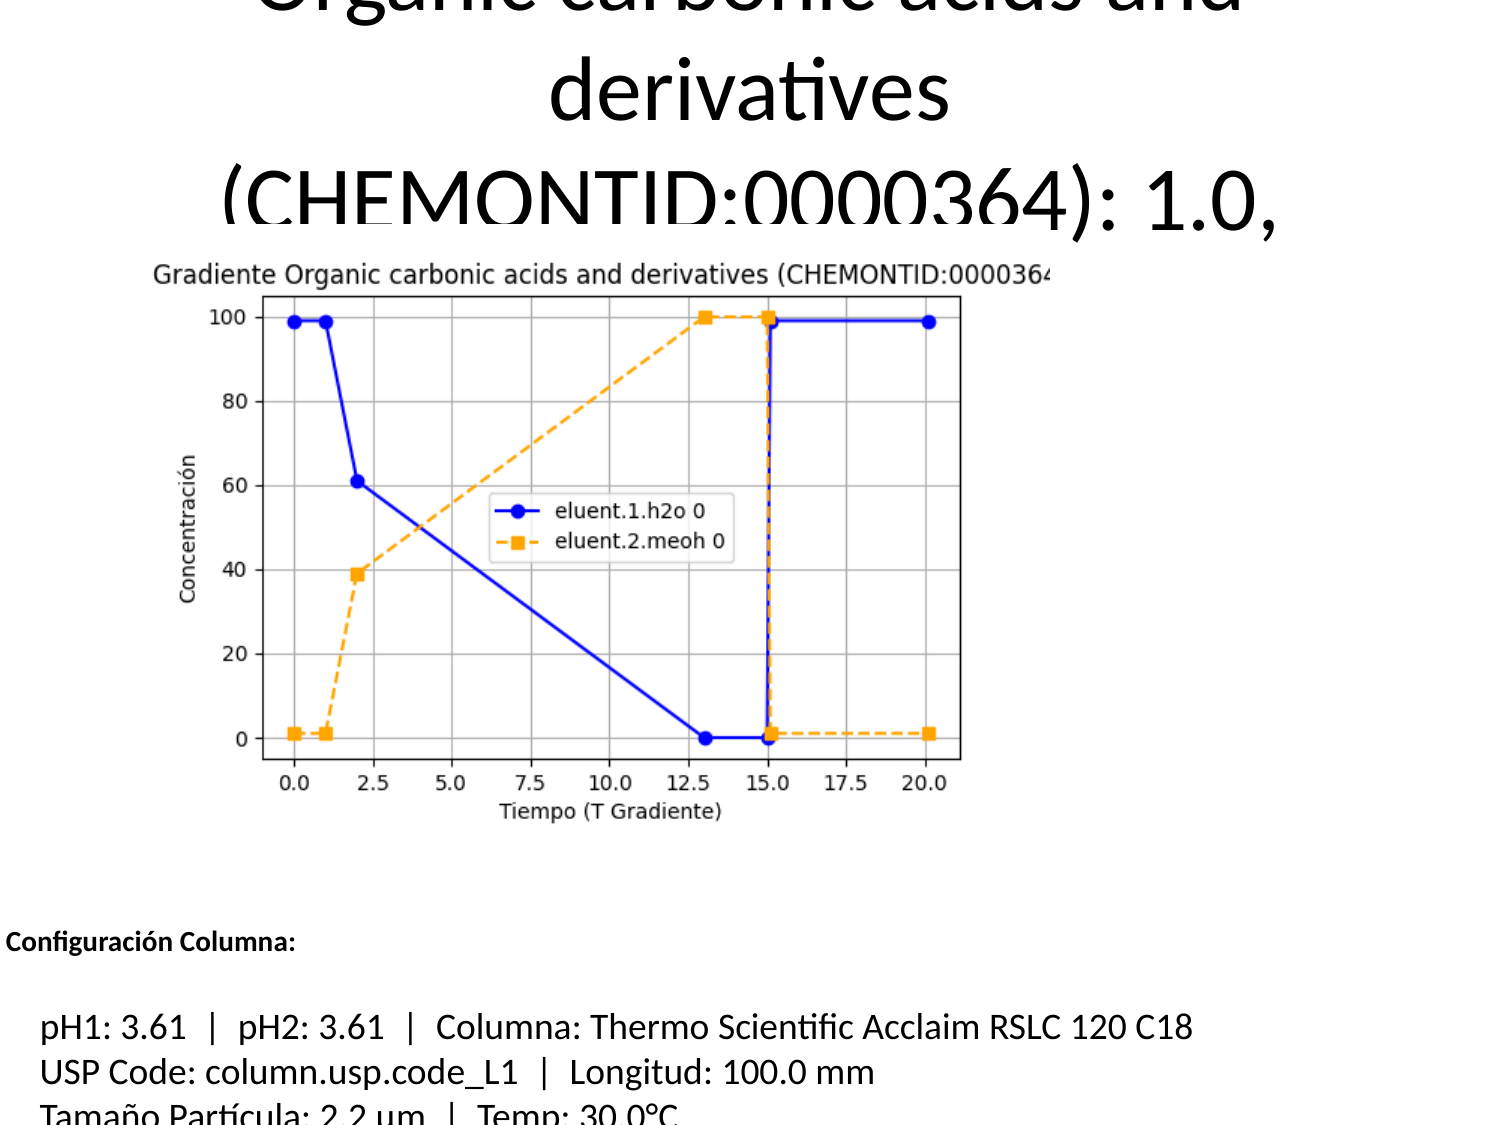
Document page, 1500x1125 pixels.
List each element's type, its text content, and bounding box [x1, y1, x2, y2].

picture [149, 224, 1051, 826]
text_box Configuración Columna: pH1: 3.61 | pH2: 3.61 | Columna: Thermo Scientific Acclaim RSLC 120 C18 USP Code: column.usp.code_L1 | Longitud: 100.0 mm Tamaño Partícula: 2.2 µm | Temp: 30.0°C Flujo: 0.2 mL/min | T0: 1.1025 min [0, 869, 1209, 1125]
title Organic carbonic acids and derivatives (CHEMONTID:0000364): 1.0, n_datos: 9 [75, 45, 1425, 233]
